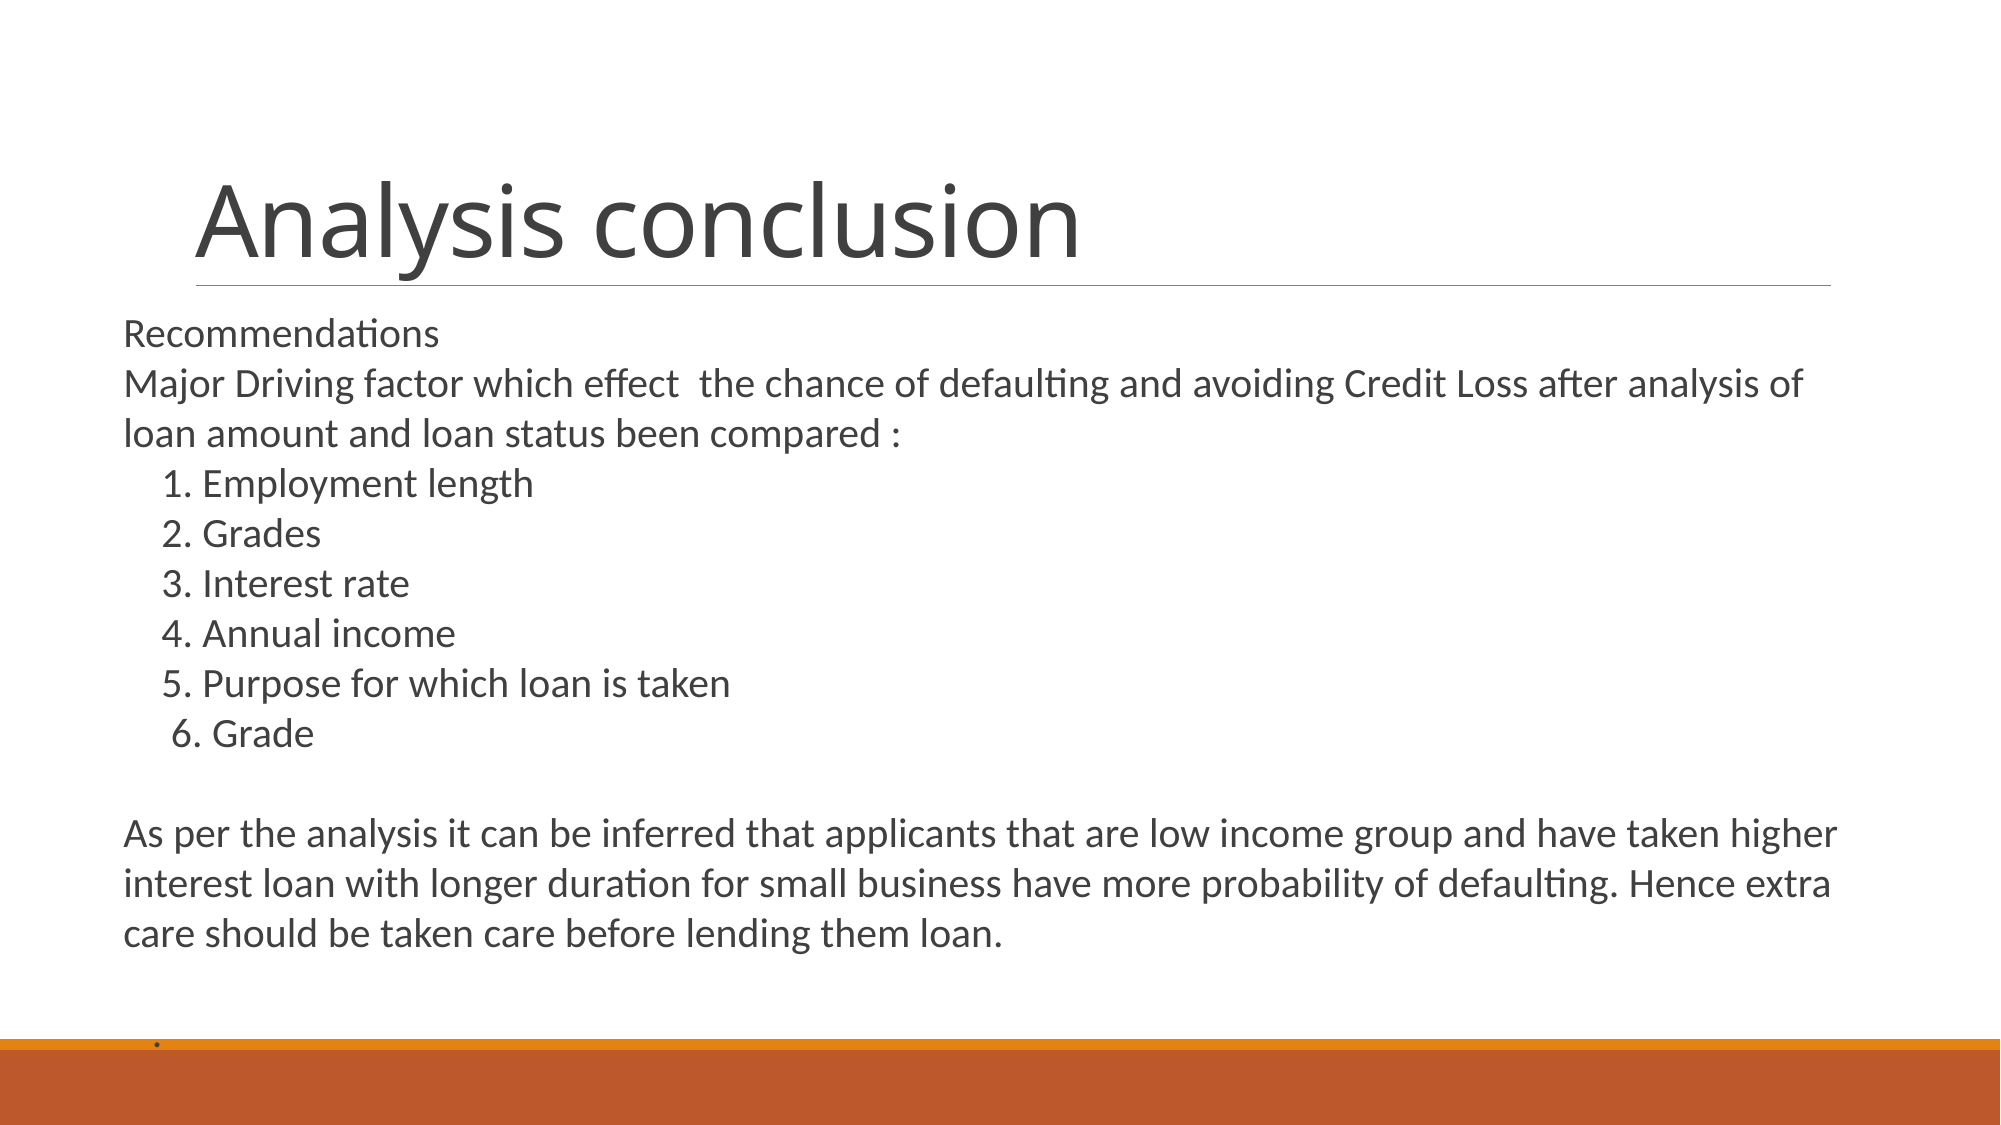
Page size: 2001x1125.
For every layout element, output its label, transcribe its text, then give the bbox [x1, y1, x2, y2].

text_box Recommendations Major Driving factor which effect the chance of defaulting and avoiding Credit Loss after analysis of loan amount and loan status been compared : 1. Employment length 2. Grades 3. Interest rate 4. Annual income 5. Purpose for which loan is taken 6. Grade As per the analysis it can be inferred that applicants that are low income group and have taken higher interest loan with longer duration for small business have more probability of defaulting. Hence extra care should be taken care before lending them loan. . [108, 298, 1893, 1064]
title Analysis conclusion [180, 47, 1830, 285]
